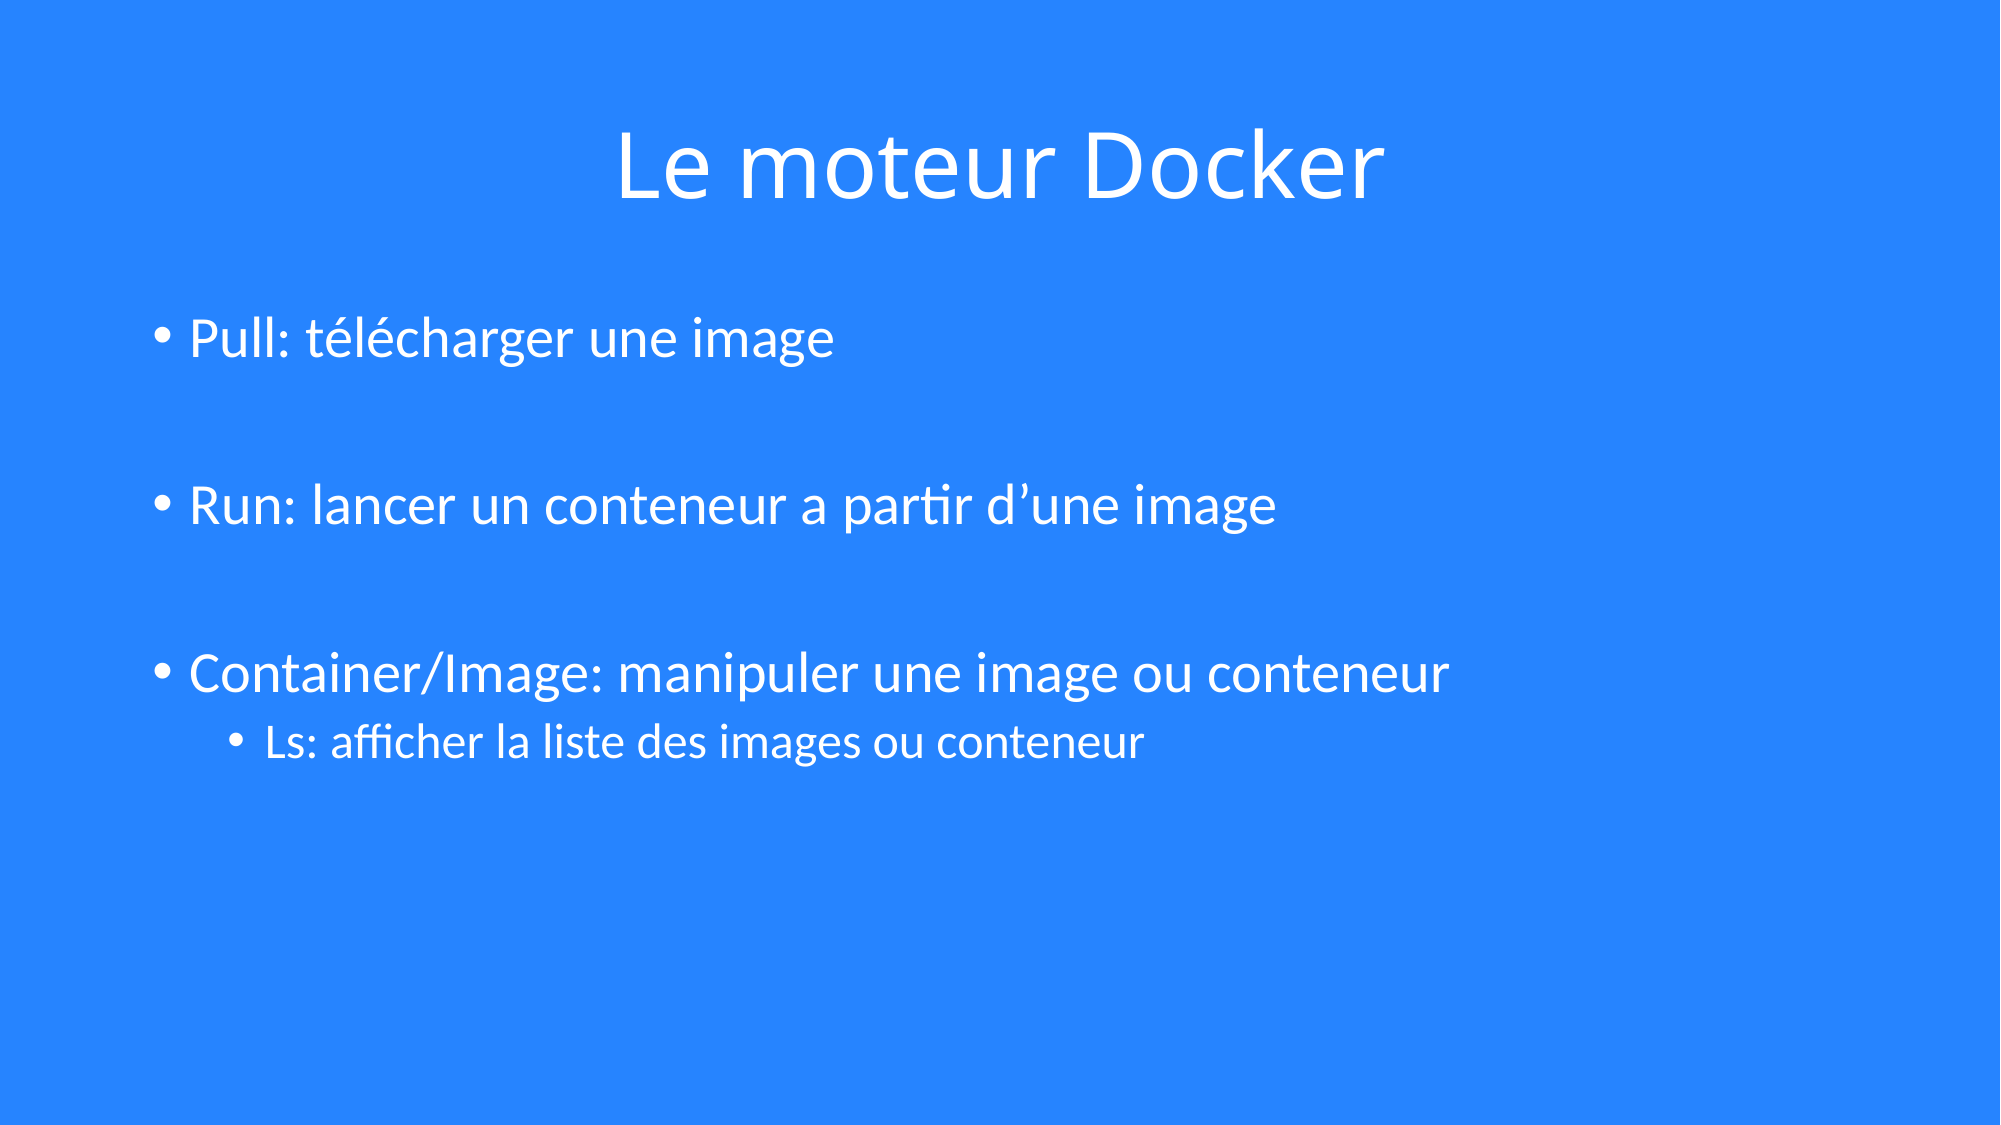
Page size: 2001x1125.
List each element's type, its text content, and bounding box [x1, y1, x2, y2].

title Le moteur Docker [137, 59, 1863, 278]
list Pull: télécharger une image Run: lancer un conteneur a partir d’une image Container/Image: manipuler une image ou conteneur Ls: afficher la liste des images ou conteneur [137, 299, 1863, 1014]
